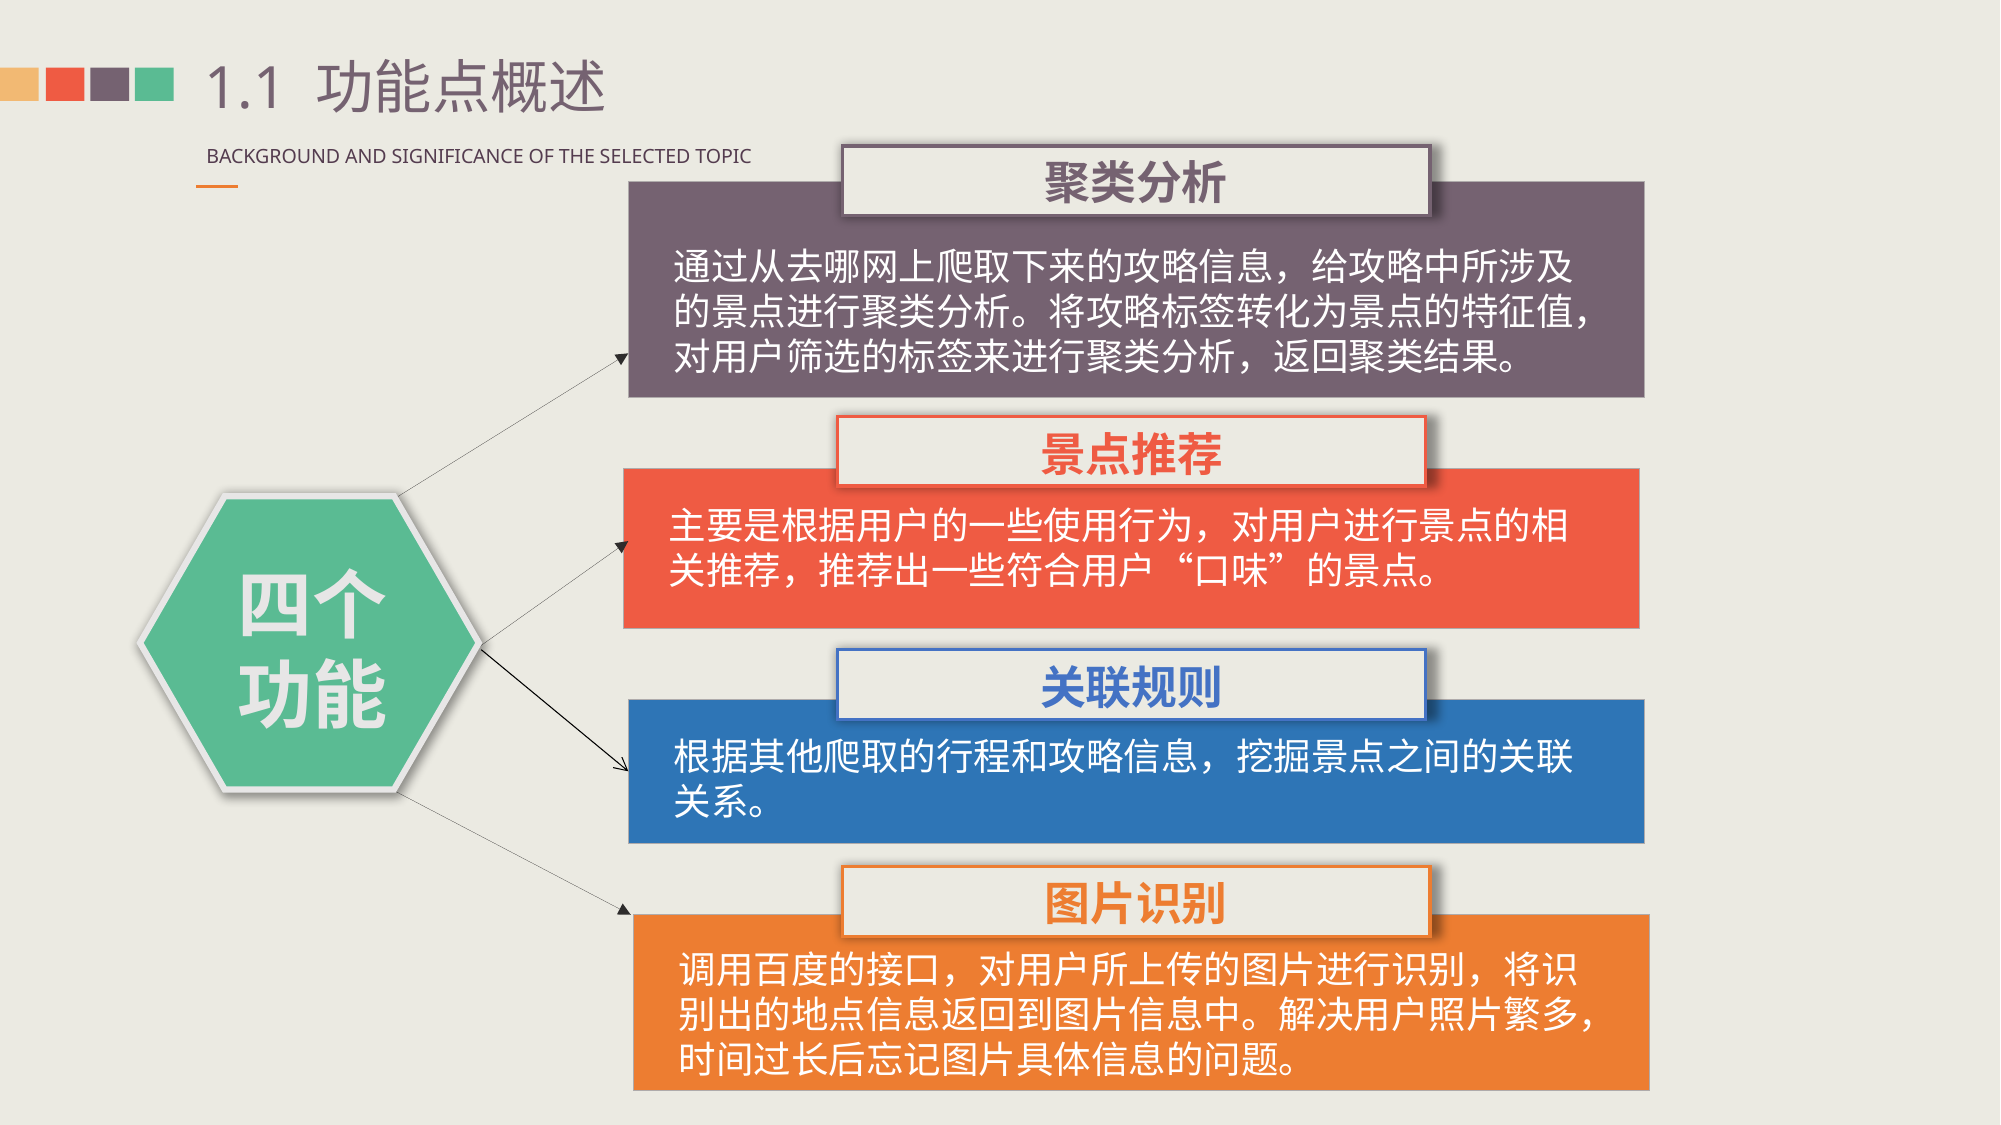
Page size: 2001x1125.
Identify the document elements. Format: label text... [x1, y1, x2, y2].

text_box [842, 145, 1431, 273]
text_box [633, 914, 1650, 1091]
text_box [842, 866, 1431, 938]
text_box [623, 468, 1640, 629]
text_box [406, 353, 628, 492]
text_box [837, 649, 1426, 722]
text_box [491, 541, 623, 639]
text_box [139, 496, 479, 790]
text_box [481, 649, 629, 772]
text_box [628, 181, 1645, 426]
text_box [628, 699, 1645, 844]
text_box 1.1 功能点概述 [204, 49, 804, 120]
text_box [837, 416, 1426, 489]
text_box BACKGROUND AND SIGNIFICANCE OF THE SELECTED TOPIC [191, 136, 767, 175]
text_box [407, 797, 631, 915]
